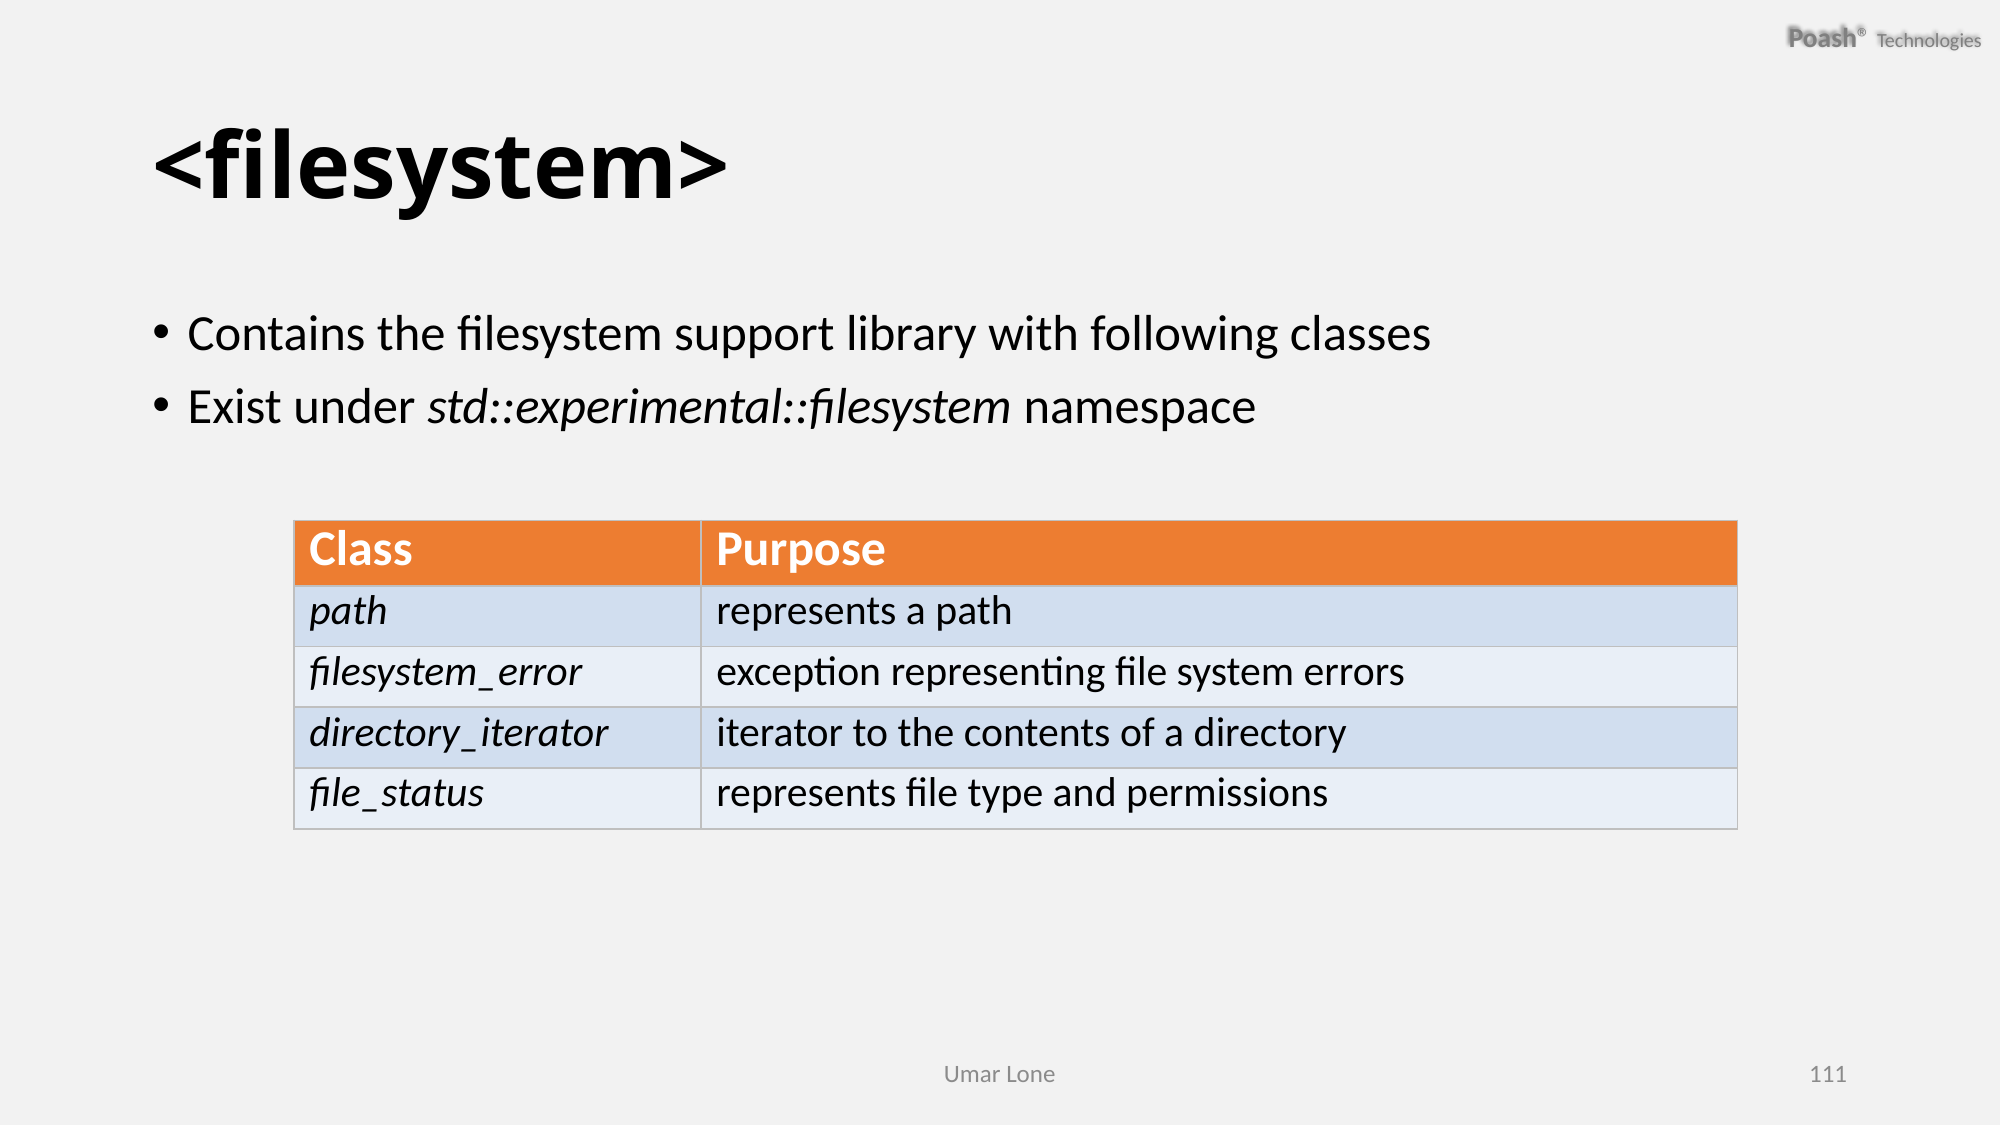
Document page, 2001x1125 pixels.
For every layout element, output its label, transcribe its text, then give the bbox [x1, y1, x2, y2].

list Contains the filesystem support library with following classes Exist under std::experimental::filesystem namespace [137, 299, 1863, 443]
footer Umar Lone [662, 1042, 1338, 1103]
table_header Purpose [702, 521, 1737, 585]
table_cell path [295, 587, 700, 646]
table_cell represents file type and permissions [702, 769, 1737, 828]
table_cell filesystem_error [295, 647, 700, 706]
table_cell represents a path [702, 587, 1737, 646]
table_cell file_status [295, 769, 700, 828]
title <filesystem> [137, 59, 1863, 278]
table_cell exception representing file system errors [702, 647, 1737, 706]
slide_number 111 [1412, 1042, 1863, 1103]
table_cell iterator to the contents of a directory [702, 708, 1737, 767]
table_cell directory_iterator [295, 708, 700, 767]
table_header Class [295, 521, 700, 585]
